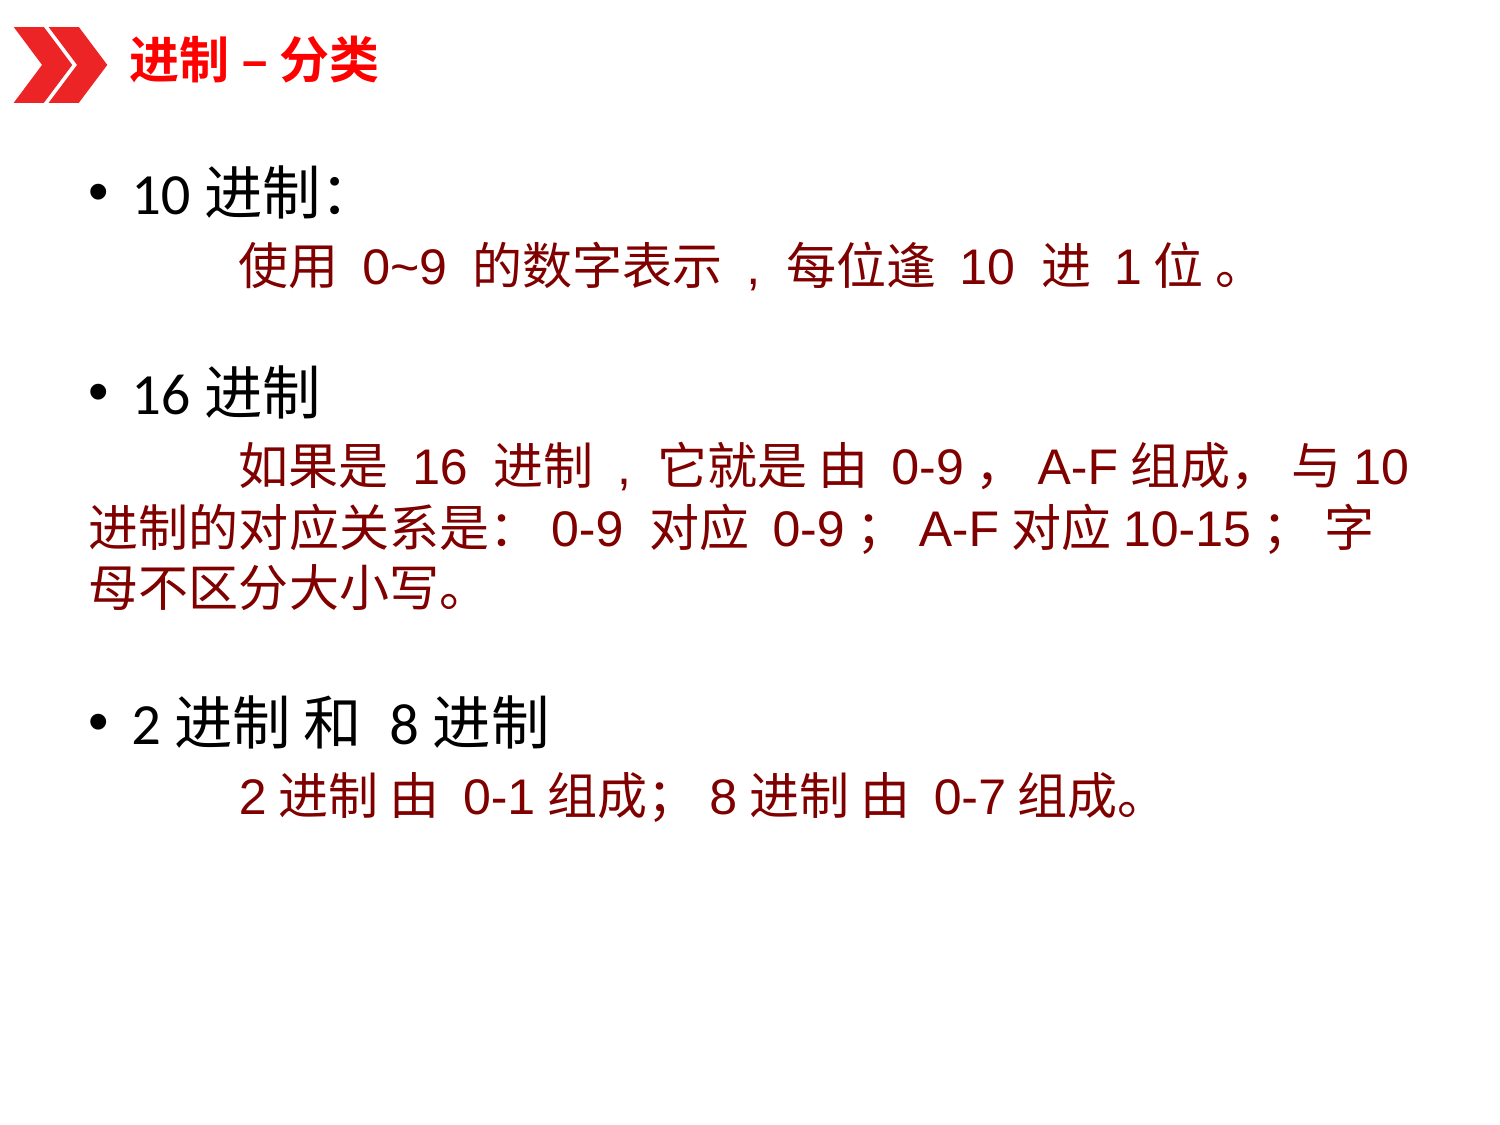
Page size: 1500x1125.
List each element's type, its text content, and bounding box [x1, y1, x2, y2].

text_box 10进制： 使用 0~9 的数字表示 , 每位逢 10 进 1位 。 16进制 如果是 16 进制 , 它就是 由 0-9，A-F组成， 与10进制的对应关系是：0-9 对应 0-9；A-F对应10-15； 字母不区分大小写。 2进制 和 8进制 2进制 由 0-1组成；8进制 由 0-7组成。 [74, 149, 1426, 954]
list 进制 – 分类 [114, 28, 638, 102]
